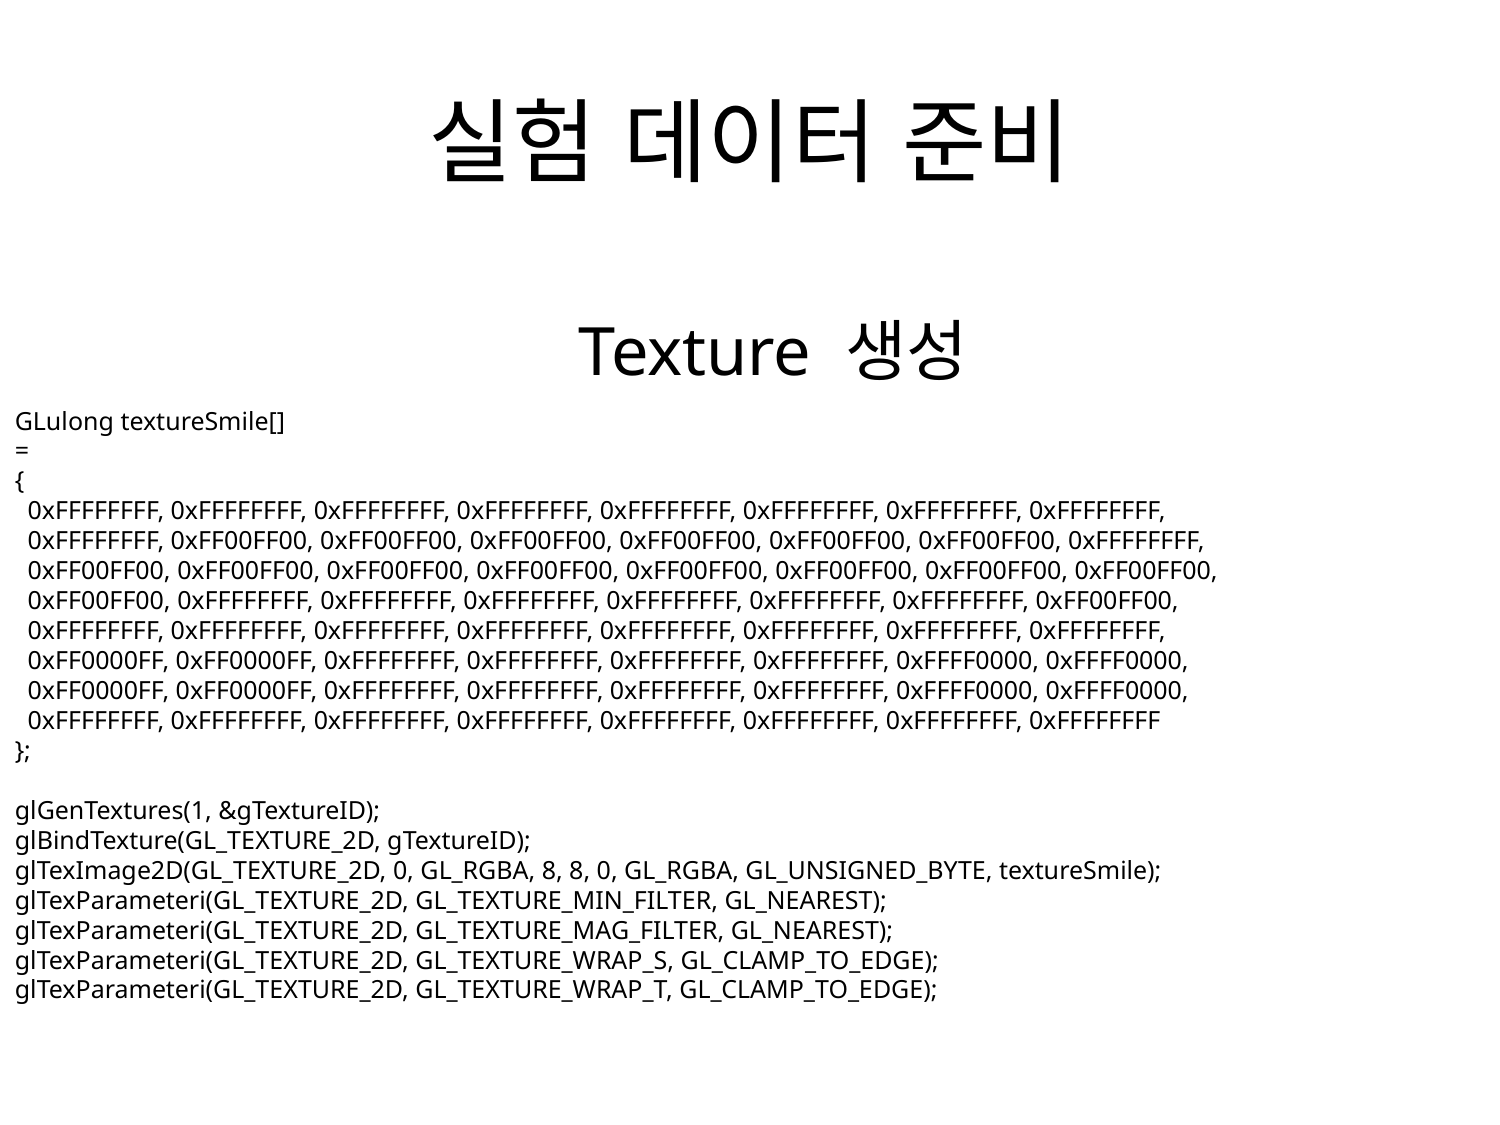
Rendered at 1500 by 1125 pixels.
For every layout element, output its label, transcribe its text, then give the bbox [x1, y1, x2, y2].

text_box Texture 생성 [442, 301, 1104, 397]
text_box GLulong textureSmile[] = { 0xFFFFFFFF, 0xFFFFFFFF, 0xFFFFFFFF, 0xFFFFFFFF, 0xFFFFFFFF, 0xFFFFFFFF, 0xFFFFFFFF, 0xFFFFFFFF, 0xFFFFFFFF, 0xFF00FF00, 0xFF00FF00, 0xFF00FF00, 0xFF00FF00, 0xFF00FF00, 0xFF00FF00, 0xFFFFFFFF, 0xFF00FF00, 0xFF00FF00, 0xFF00FF00, 0xFF00FF00, 0xFF00FF00, 0xFF00FF00, 0xFF00FF00, 0xFF00FF00, 0xFF00FF00, 0xFFFFFFFF, 0xFFFFFFFF, 0xFFFFFFFF, 0xFFFFFFFF, 0xFFFFFFFF, 0xFFFFFFFF, 0xFF00FF00, 0xFFFFFFFF, 0xFFFFFFFF, 0xFFFFFFFF, 0xFFFFFFFF, 0xFFFFFFFF, 0xFFFFFFFF, 0xFFFFFFFF, 0xFFFFFFFF, 0xFF0000FF, 0xFF0000FF, 0xFFFFFFFF, 0xFFFFFFFF, 0xFFFFFFFF, 0xFFFFFFFF, 0xFFFF0000, 0xFFFF0000, 0xFF0000FF, 0xFF0000FF, 0xFFFFFFFF, 0xFFFFFFFF, 0xFFFFFFFF, 0xFFFFFFFF, 0xFFFF0000, 0xFFFF0000, 0xFFFFFFFF, 0xFFFFFFFF, 0xFFFFFFFF, 0xFFFFFFFF, 0xFFFFFFFF, 0xFFFFFFFF, 0xFFFFFFFF, 0xFFFFFFFF }; glGenTextures(1, &gTextureID); glBindTexture(GL_TEXTURE_2D, gTextureID); glTexImage2D(GL_TEXTURE_2D, 0, GL_RGBA, 8, 8, 0, GL_RGBA, GL_UNSIGNED_BYTE, textureSmile); glTexParameteri(GL_TEXTURE_2D, GL_TEXTURE_MIN_FILTER, GL_NEAREST); glTexParameteri(GL_TEXTURE_2D, GL_TEXTURE_MAG_FILTER, GL_NEAREST); glTexParameteri(GL_TEXTURE_2D, GL_TEXTURE_WRAP_S, GL_CLAMP_TO_EDGE); glTexParameteri(GL_TEXTURE_2D, GL_TEXTURE_WRAP_T, GL_CLAMP_TO_EDGE); [0, 397, 1500, 1012]
title 실험 데이터 준비 [75, 45, 1425, 233]
